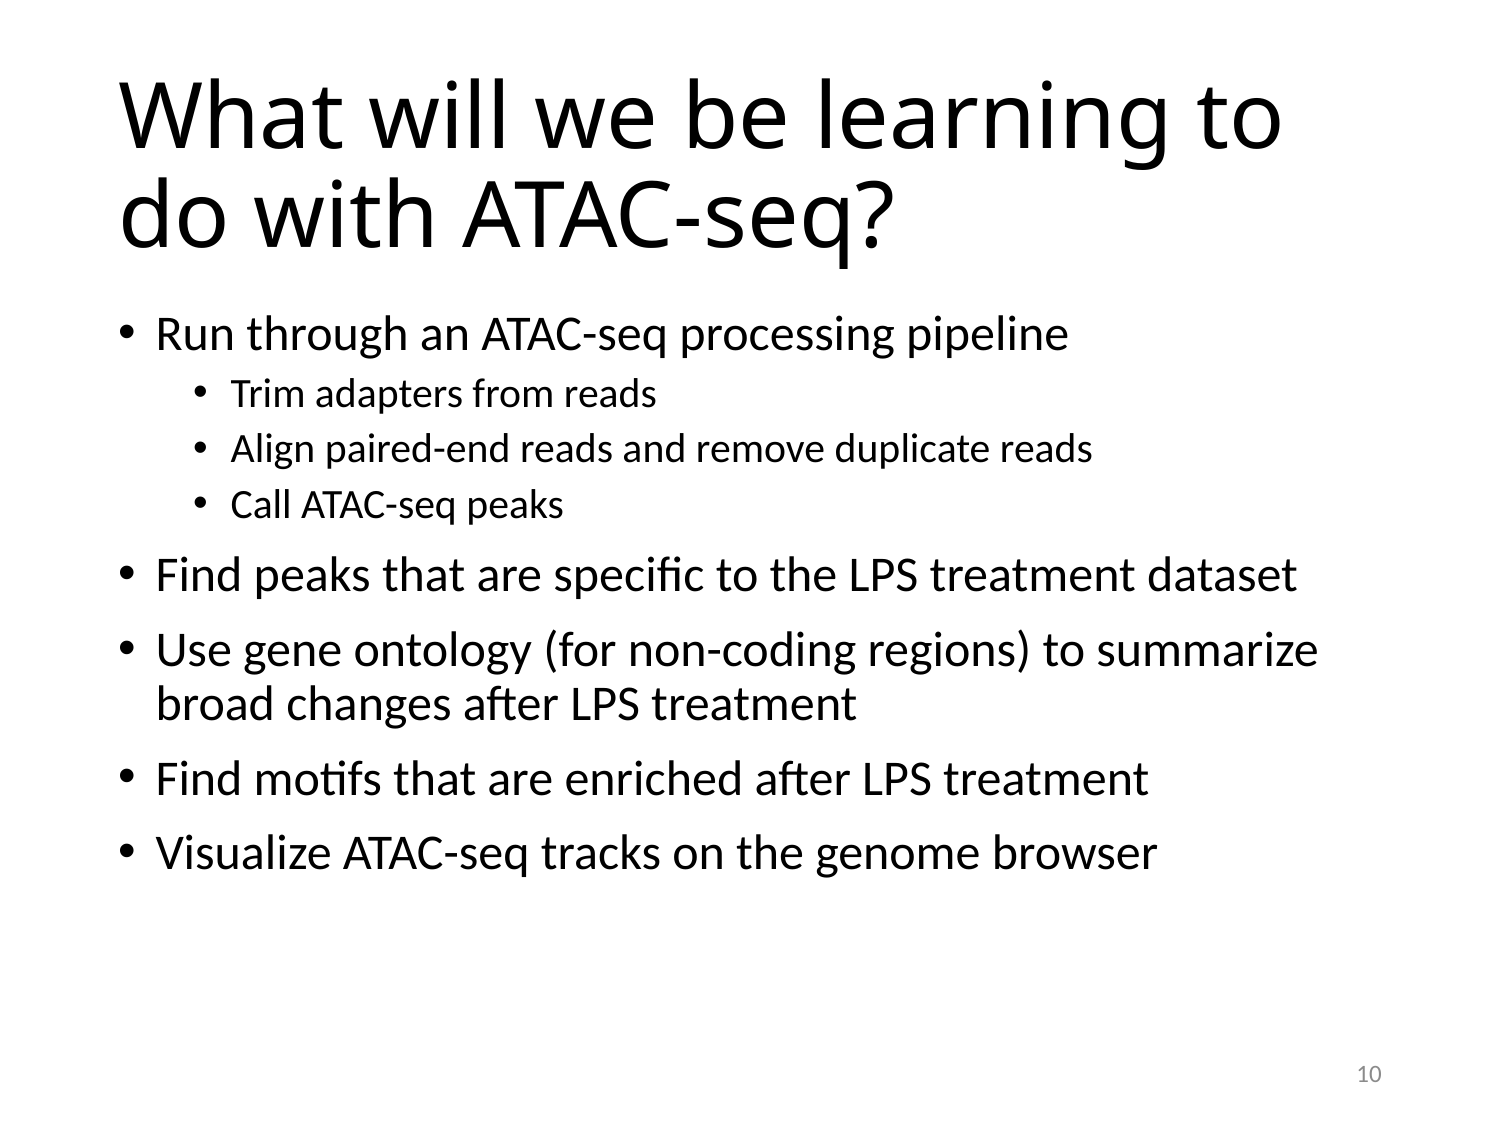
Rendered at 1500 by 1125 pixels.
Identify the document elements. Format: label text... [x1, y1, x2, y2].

list Run through an ATAC-seq processing pipeline Trim adapters from reads Align paired-end reads and remove duplicate reads Call ATAC-seq peaks Find peaks that are specific to the LPS treatment dataset Use gene ontology (for non-coding regions) to summarize broad changes after LPS treatment Find motifs that are enriched after LPS treatment Visualize ATAC-seq tracks on the genome browser [103, 299, 1397, 1014]
title What will we be learning to do with ATAC-seq? [103, 59, 1397, 278]
slide_number 10 [1059, 1042, 1397, 1103]
